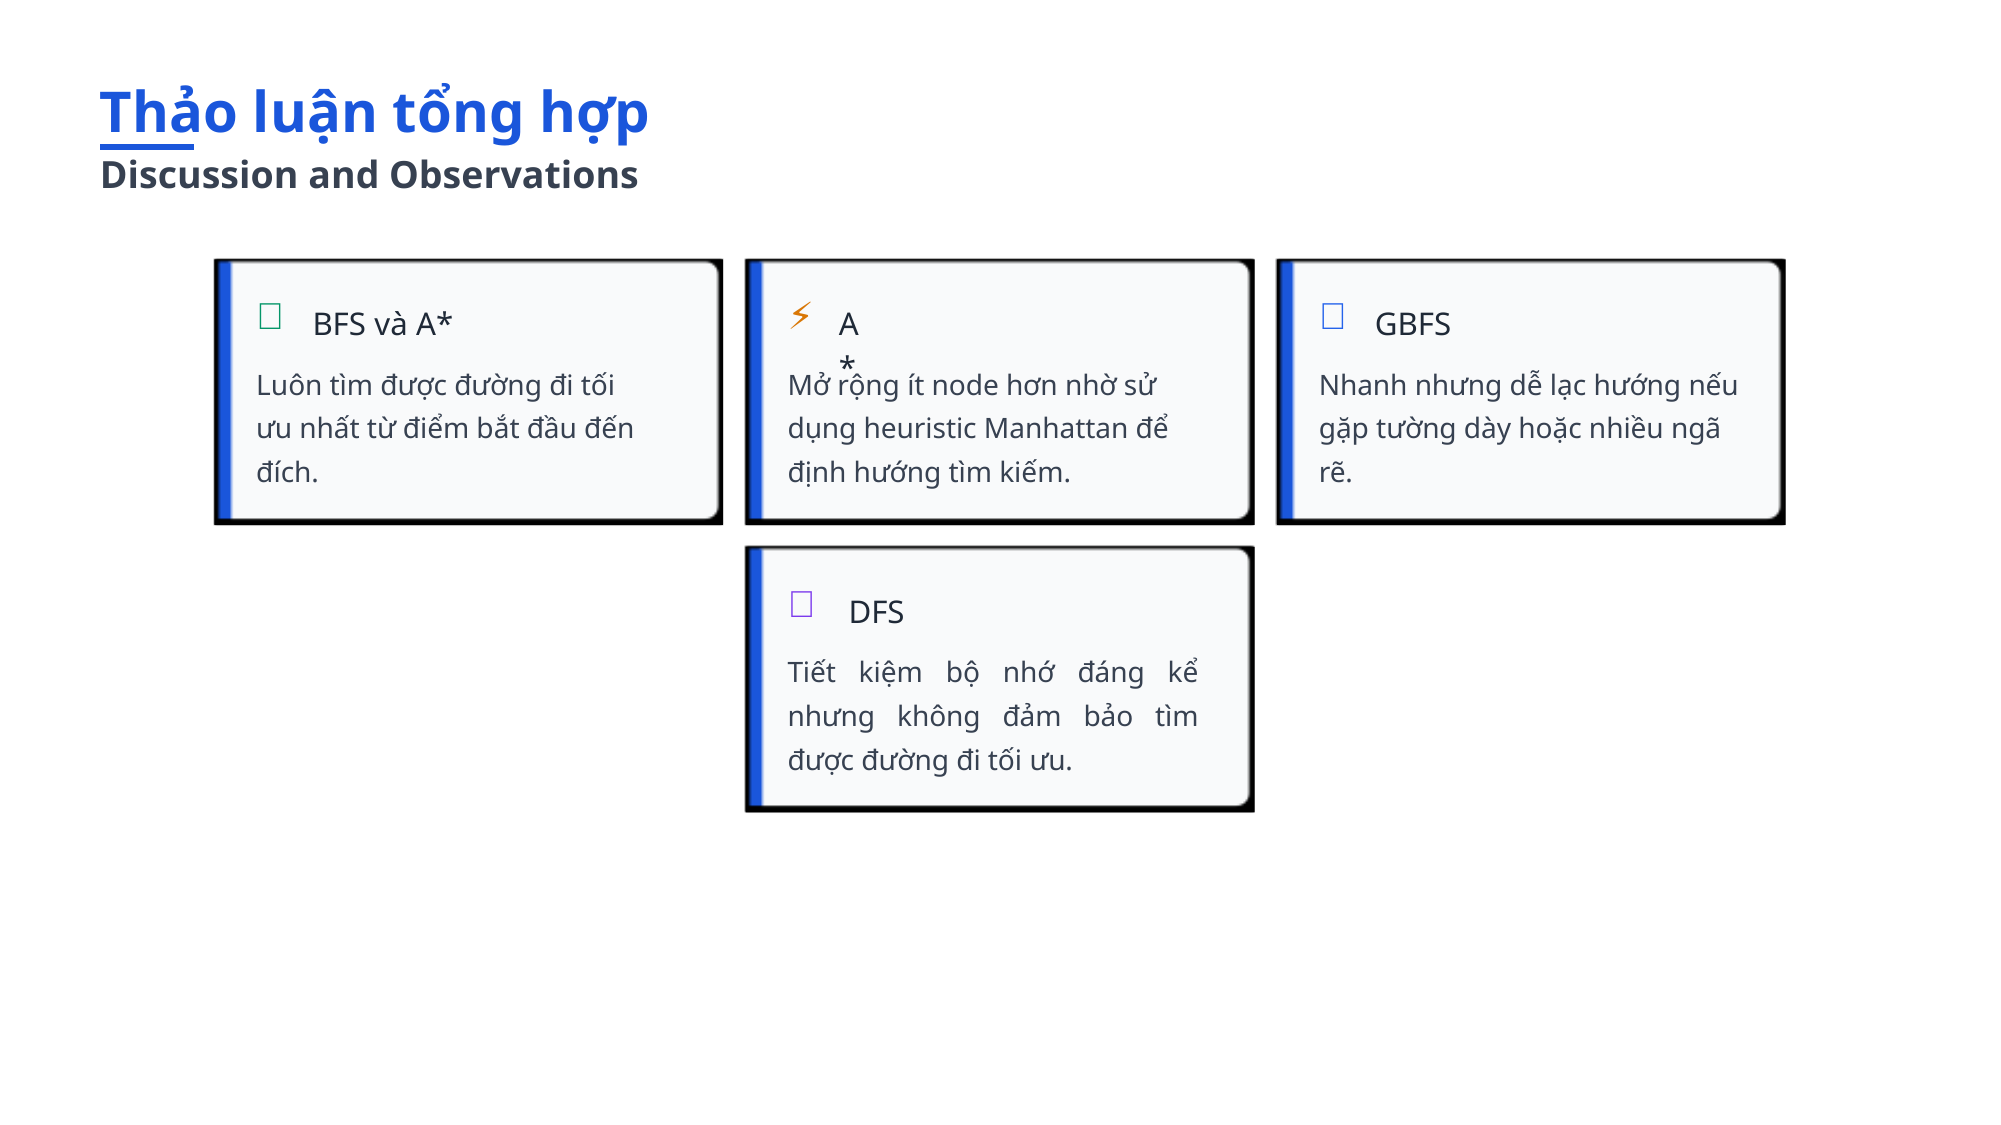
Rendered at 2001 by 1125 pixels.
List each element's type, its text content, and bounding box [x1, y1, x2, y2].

text_box Thảo luận tổng hợp Discussion and Observations [99, 64, 688, 196]
text_box [735, 249, 1265, 536]
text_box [214, 259, 724, 526]
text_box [99, 143, 194, 151]
text_box [204, 249, 734, 536]
text_box [1266, 249, 1796, 536]
text_box [735, 536, 1265, 823]
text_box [745, 546, 1255, 813]
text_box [745, 259, 1255, 526]
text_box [1276, 259, 1786, 526]
